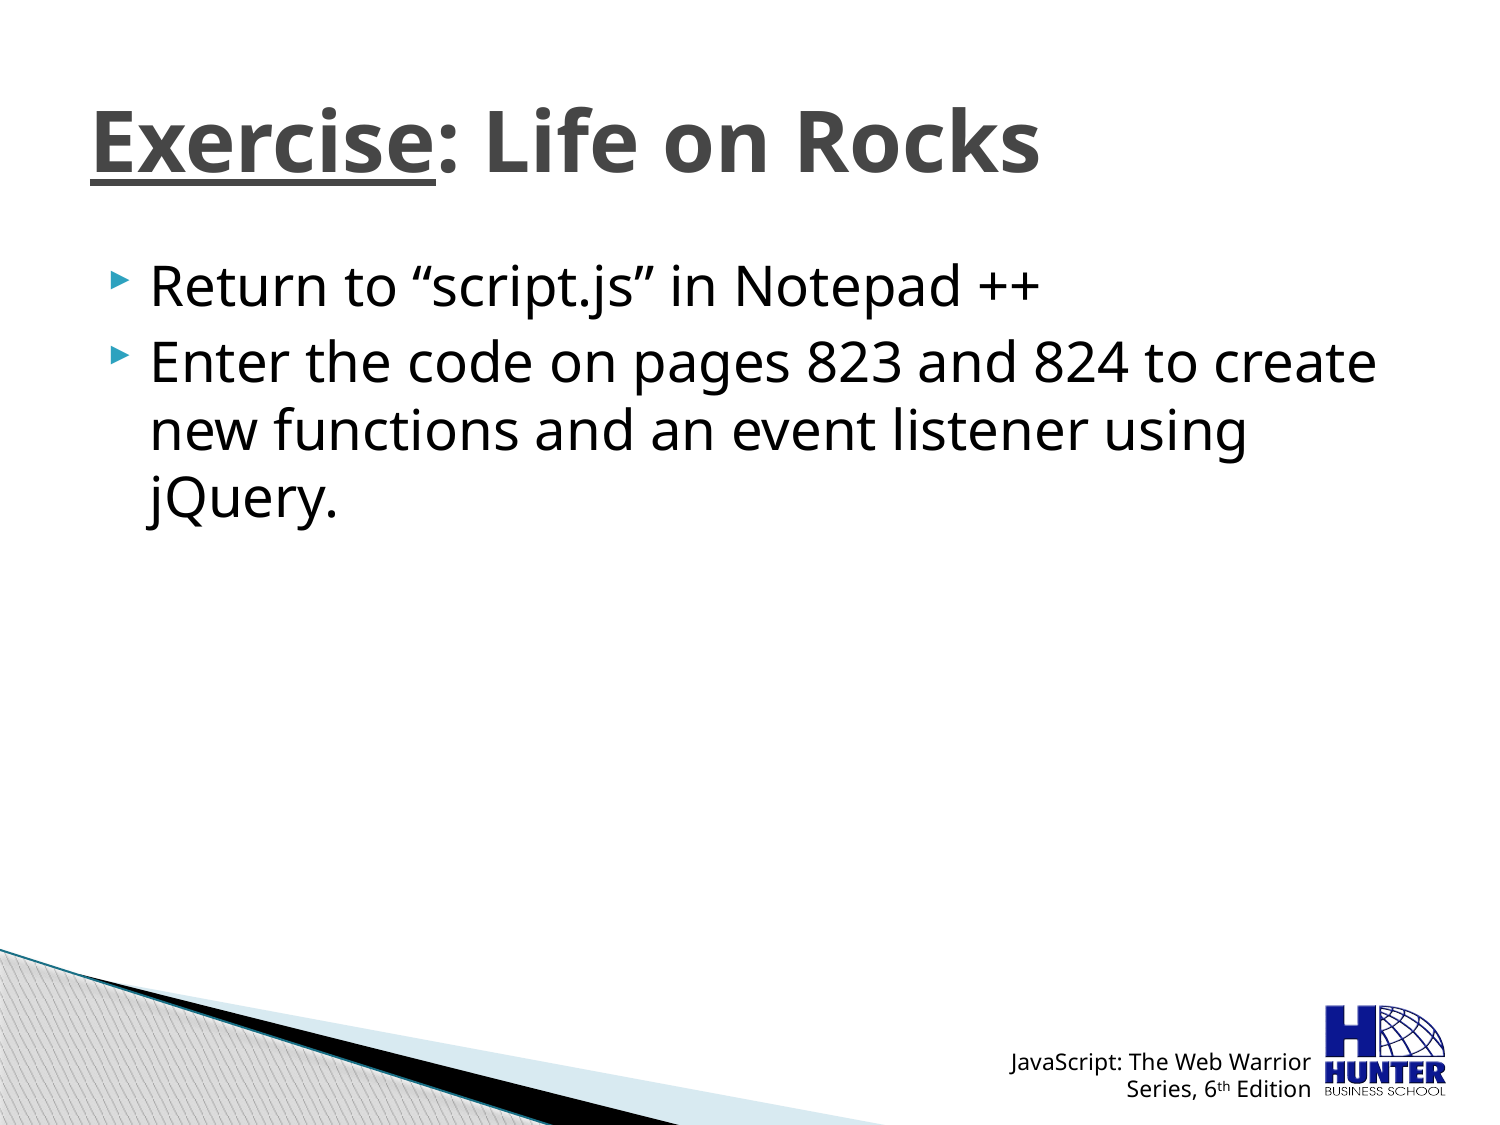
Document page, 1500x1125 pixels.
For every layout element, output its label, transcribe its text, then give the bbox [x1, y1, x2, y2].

picture [1325, 1005, 1446, 1097]
title Exercise: Life on Rocks [75, 45, 1425, 233]
list Return to “script.js” in Notepad ++ Enter the code on pages 823 and 824 to create new functions and an event listener using jQuery. [75, 243, 1425, 986]
